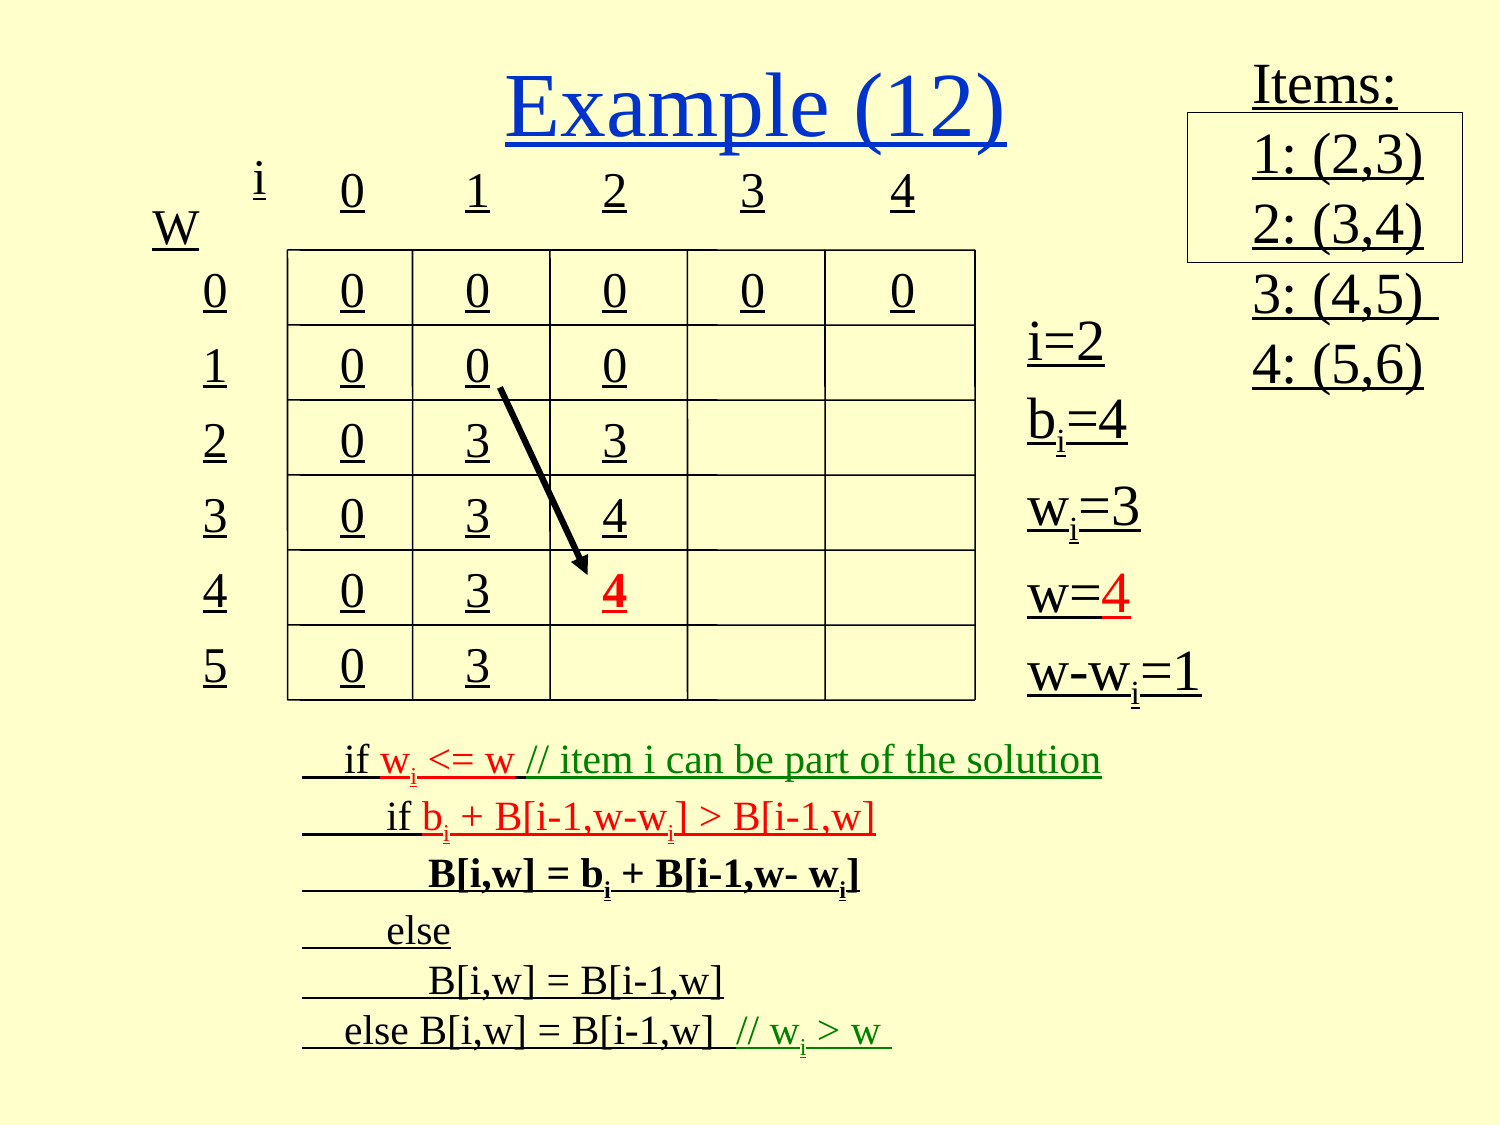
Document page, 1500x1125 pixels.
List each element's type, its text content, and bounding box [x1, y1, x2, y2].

text_box 0 [325, 549, 380, 625]
text_box 5 [187, 625, 243, 700]
text_box 0 [325, 474, 380, 549]
text_box 4 [587, 549, 643, 625]
text_box 3 [587, 399, 643, 474]
text_box 0 [875, 249, 930, 325]
text_box 0 [725, 249, 780, 325]
text_box 3 [450, 549, 505, 624]
text_box [1187, 112, 1463, 263]
text_box i=2 bi=4 wi=3 w=4 w-wi=1 [1012, 287, 1250, 719]
text_box [499, 387, 588, 575]
text_box 4 [187, 549, 243, 625]
text_box 2 [187, 399, 243, 474]
text_box 3 [450, 474, 505, 549]
text_box 0 [450, 249, 505, 324]
text_box 0 [325, 625, 380, 700]
text_box 0 [187, 249, 243, 324]
title Example (12) [349, 49, 1163, 151]
text_box i [237, 137, 282, 213]
text_box 0 [325, 149, 380, 225]
text_box 3 [450, 624, 505, 700]
text_box 0 [587, 249, 643, 324]
text_box 2 [587, 149, 643, 225]
text_box 0 [450, 324, 505, 399]
text_box 0 [587, 324, 643, 399]
text_box if wi <= w // item i can be part of the solution if bi + B[i-1,w-wi] > B[i-1,w] B[i,w] = bi + B[i-1,w- wi] else B[i,w] = B[i-1,w] else B[i,w] = B[i-1,w] // wi > w [287, 724, 1425, 1068]
text_box Items: 1: (2,3) 2: (3,4) 3: (4,5) 4: (5,6) [1237, 37, 1454, 112]
text_box W [137, 187, 215, 263]
text_box 3 [450, 399, 505, 474]
text_box 0 [325, 324, 380, 399]
text_box 4 [875, 149, 930, 225]
text_box Items: 1: (2,3) 2: (3,4) 3: (4,5) 4: (5,6) [1237, 263, 1454, 403]
text_box 0 [325, 249, 380, 324]
text_box 4 [587, 474, 643, 549]
text_box 3 [725, 149, 780, 225]
text_box 0 [325, 399, 380, 474]
text_box 1 [450, 149, 505, 225]
text_box 3 [187, 474, 243, 549]
text_box 1 [187, 324, 243, 399]
